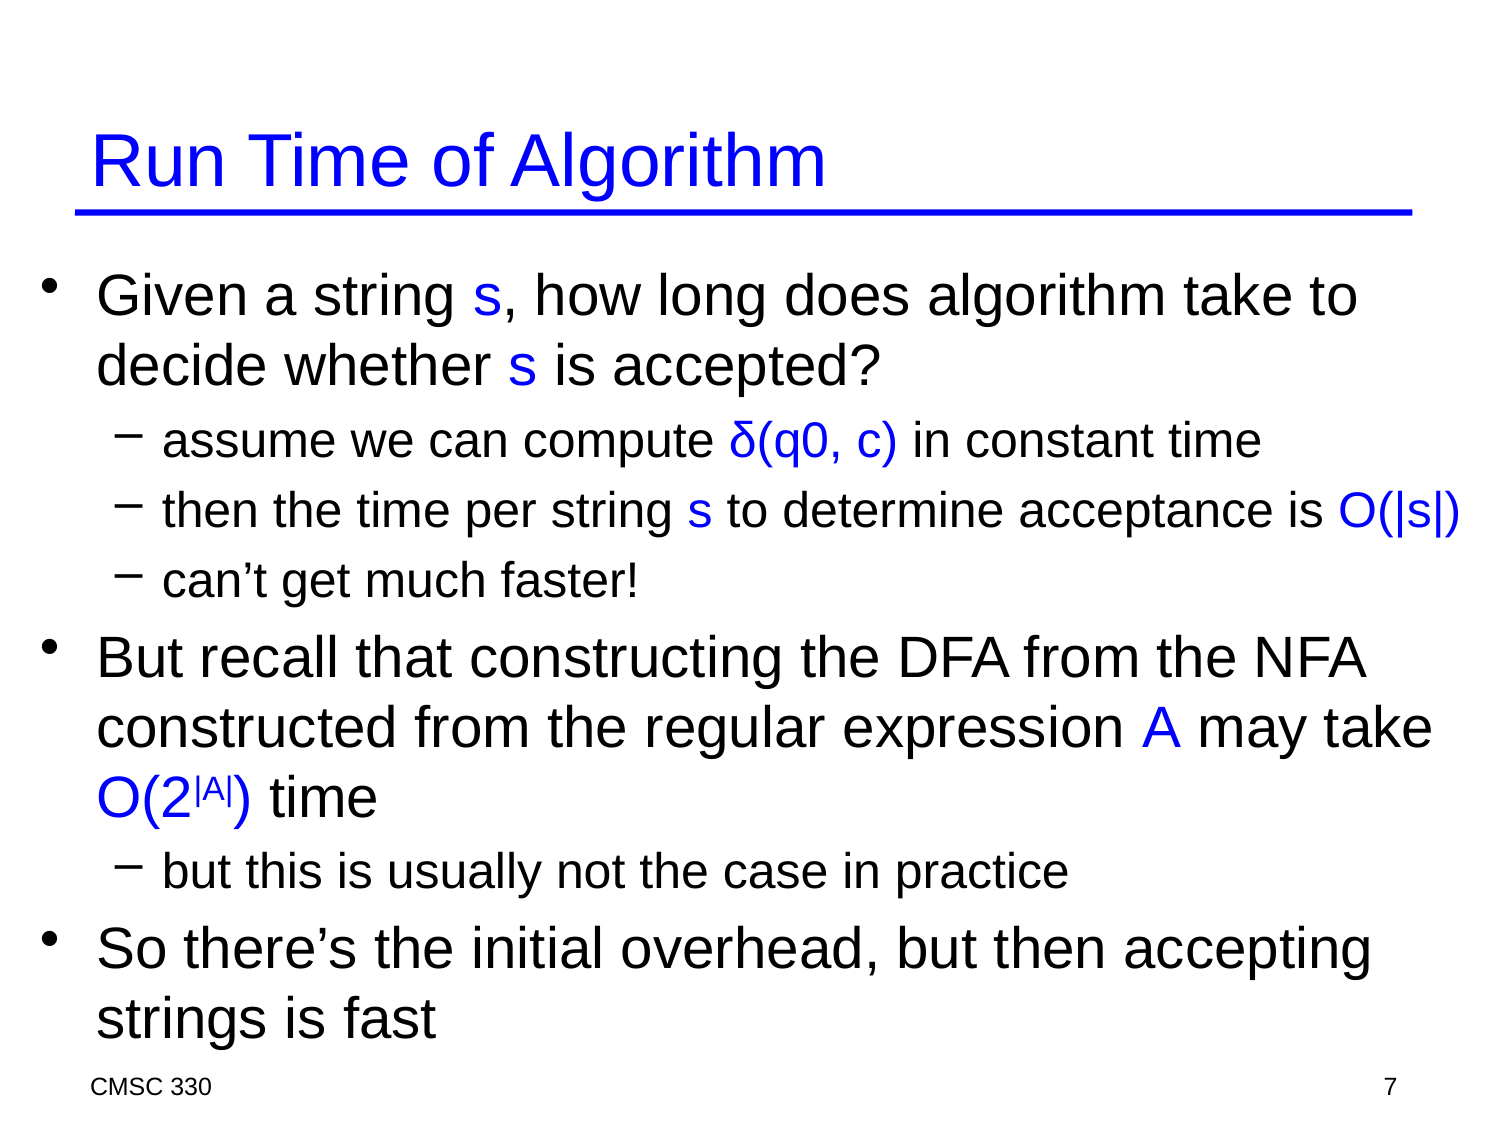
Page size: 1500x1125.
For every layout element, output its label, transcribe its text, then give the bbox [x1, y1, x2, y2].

title Run Time of Algorithm [74, 99, 1413, 213]
slide_number 7 [1099, 1076, 1413, 1101]
list Given a string s, how long does algorithm take to decide whether s is accepted? assume we can compute δ(q0, c) in constant time then the time per string s to determine acceptance is O(|s|) can’t get much faster! But recall that constructing the DFA from the NFA constructed from the regular expression A may take O(2|A|) time but this is usually not the case in practice So there’s the initial overhead, but then accepting strings is fast [24, 249, 1500, 1076]
footer CMSC 330 [74, 1076, 988, 1101]
